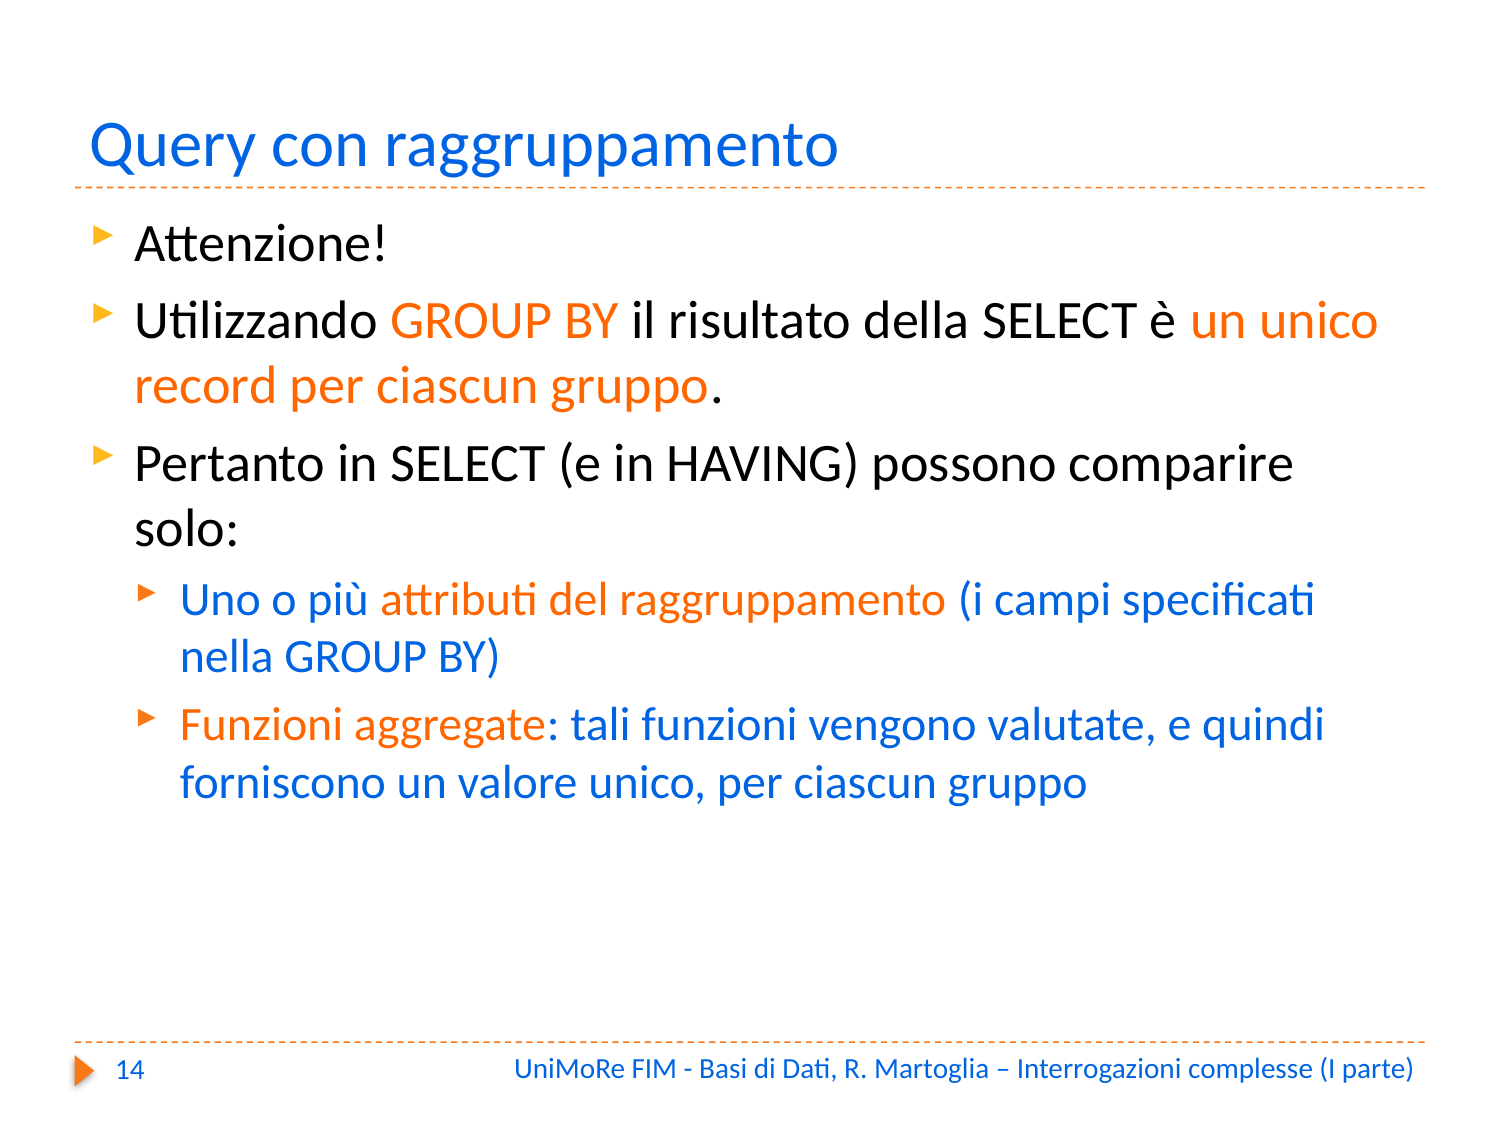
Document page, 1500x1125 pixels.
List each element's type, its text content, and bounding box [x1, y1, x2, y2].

footer UniMoRe FIM - Basi di Dati, R. Martoglia – Interrogazioni complesse (I parte) [425, 1041, 1430, 1102]
title Query con raggruppamento [75, 24, 1425, 188]
slide_number 14 [100, 1042, 426, 1103]
list Attenzione! Utilizzando GROUP BY il risultato della SELECT è un unico record per ciascun gruppo. Pertanto in SELECT (e in HAVING) possono comparire solo: Uno o più attributi del raggruppamento (i campi specificati nella GROUP BY) Funzioni aggregate: tali funzioni vengono valutate, e quindi forniscono un valore unico, per ciascun gruppo [75, 200, 1425, 1010]
